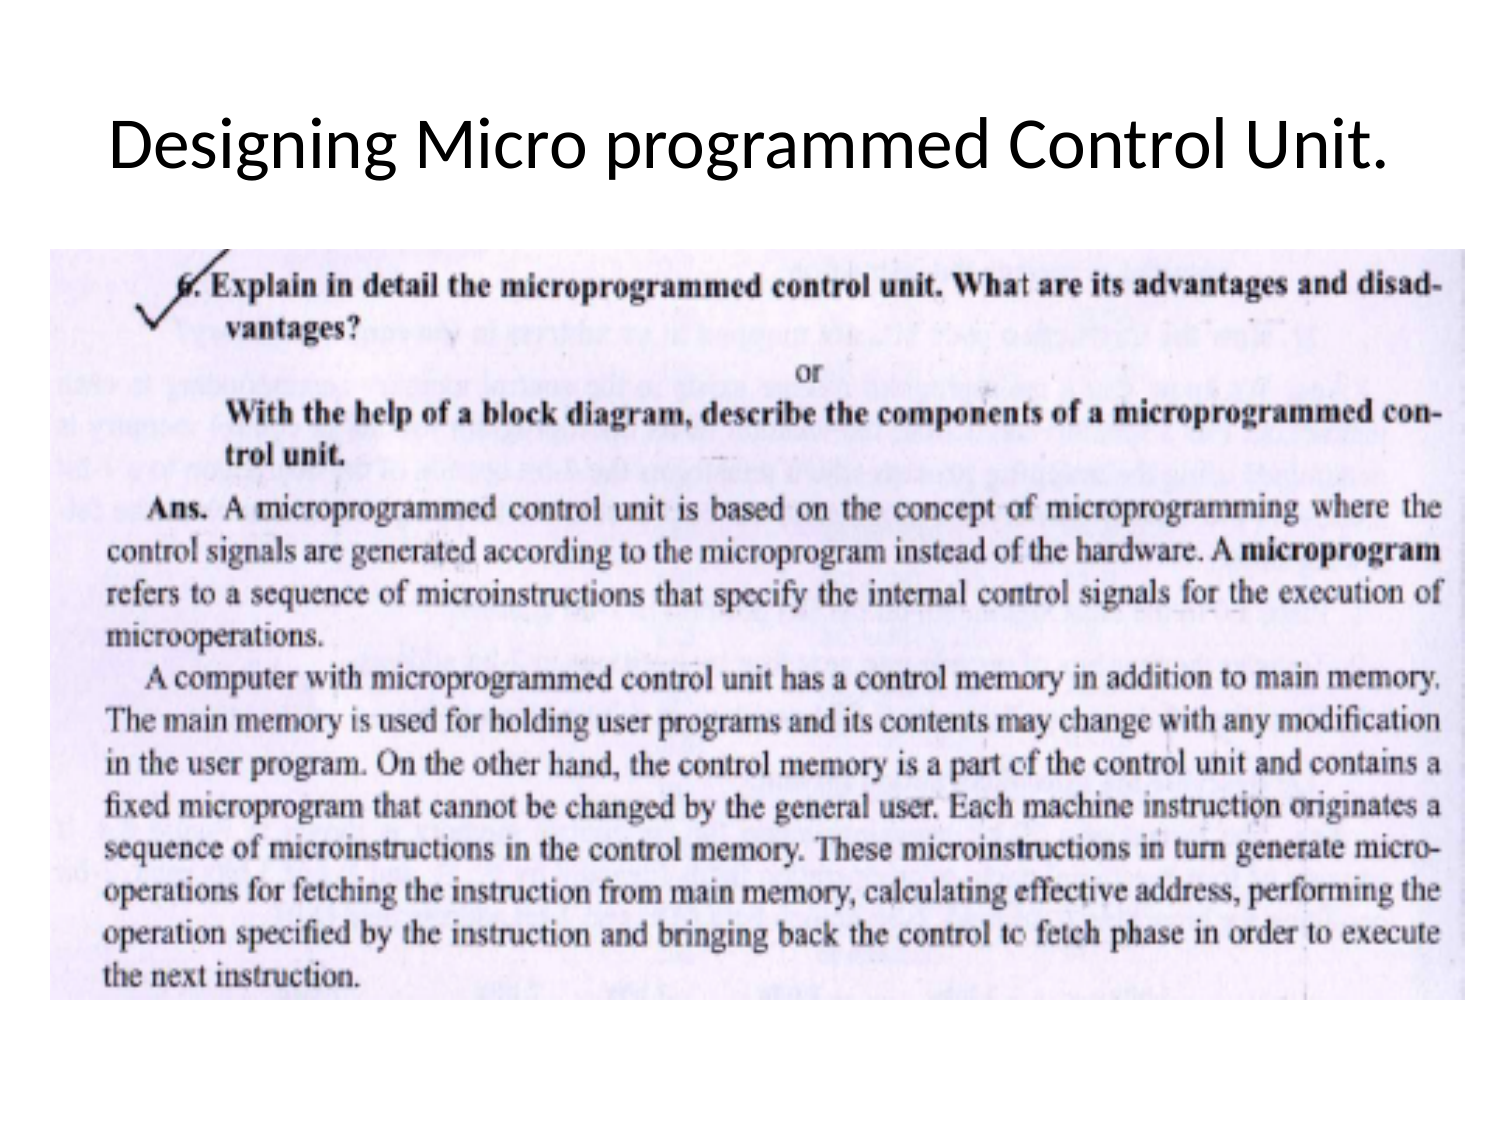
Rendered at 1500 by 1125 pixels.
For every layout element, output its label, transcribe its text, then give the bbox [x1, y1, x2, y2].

title Designing Micro programmed Control Unit. [75, 45, 1425, 233]
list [49, 249, 1465, 1001]
